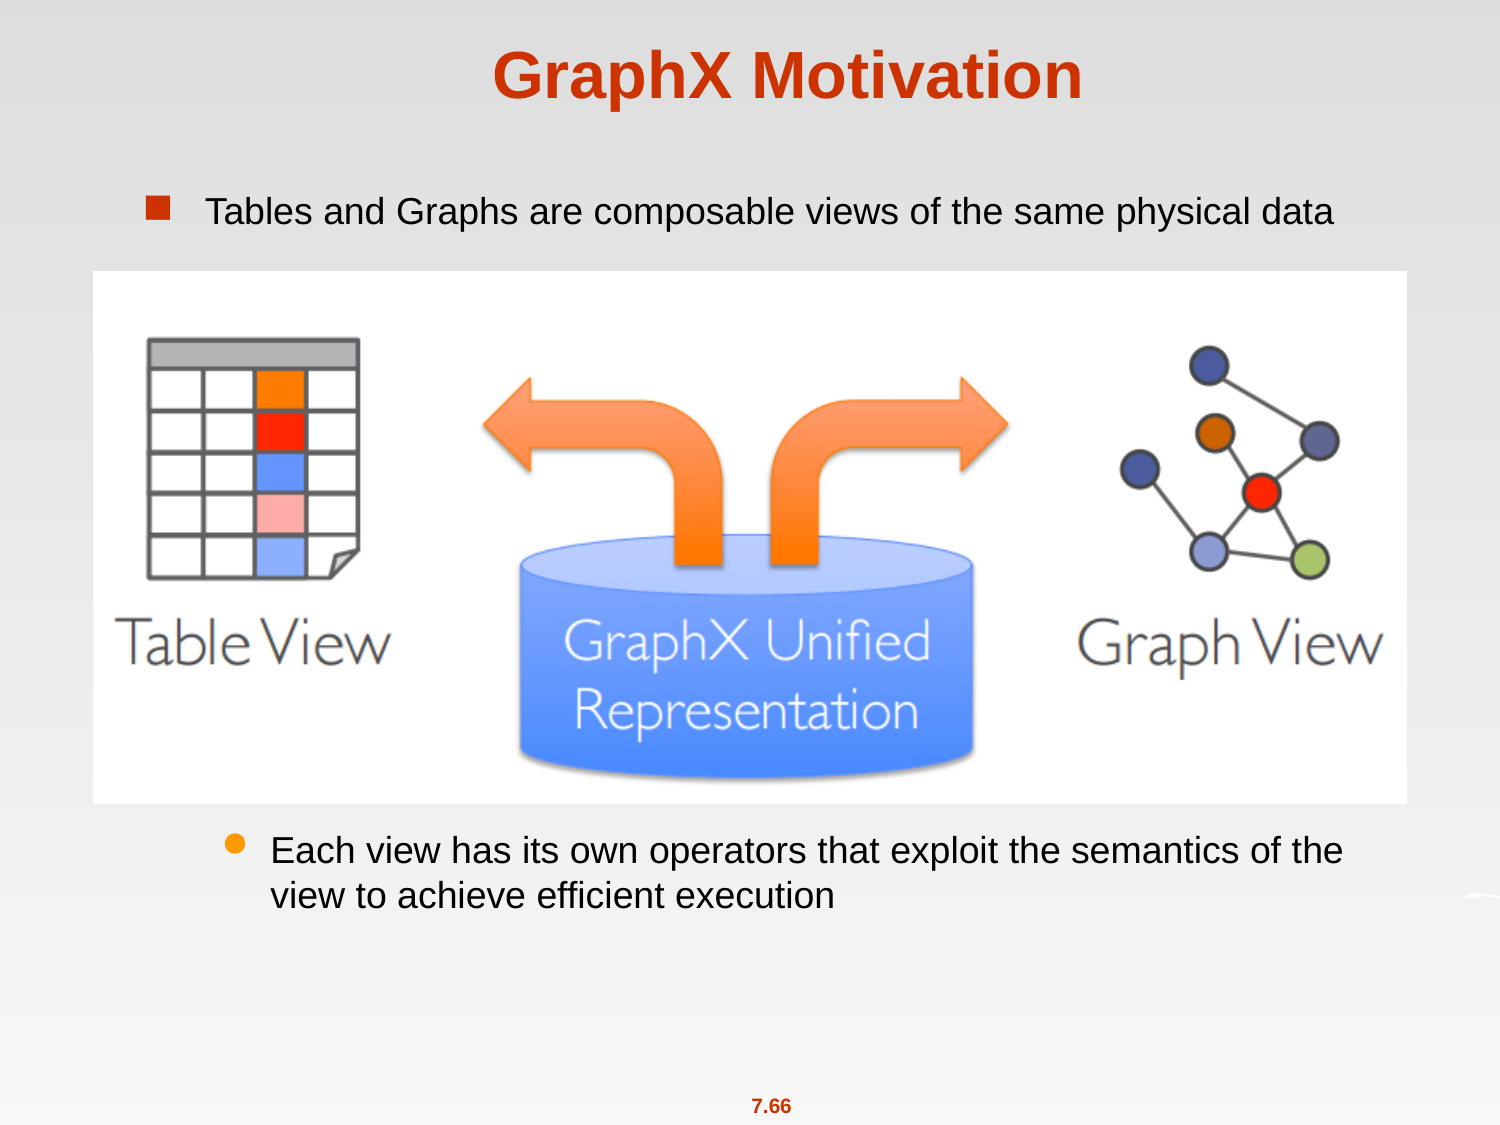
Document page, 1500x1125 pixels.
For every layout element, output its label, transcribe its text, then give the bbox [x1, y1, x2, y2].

title GraphX Motivation [126, 19, 1451, 120]
picture [93, 271, 1407, 804]
list Tables and Graphs are composable views of the same physical data Each view has its own operators that exploit the semantics of the view to achieve efficient execution [133, 179, 1391, 270]
list Tables and Graphs are composable views of the same physical data Each view has its own operators that exploit the semantics of the view to achieve efficient execution [133, 813, 1391, 984]
